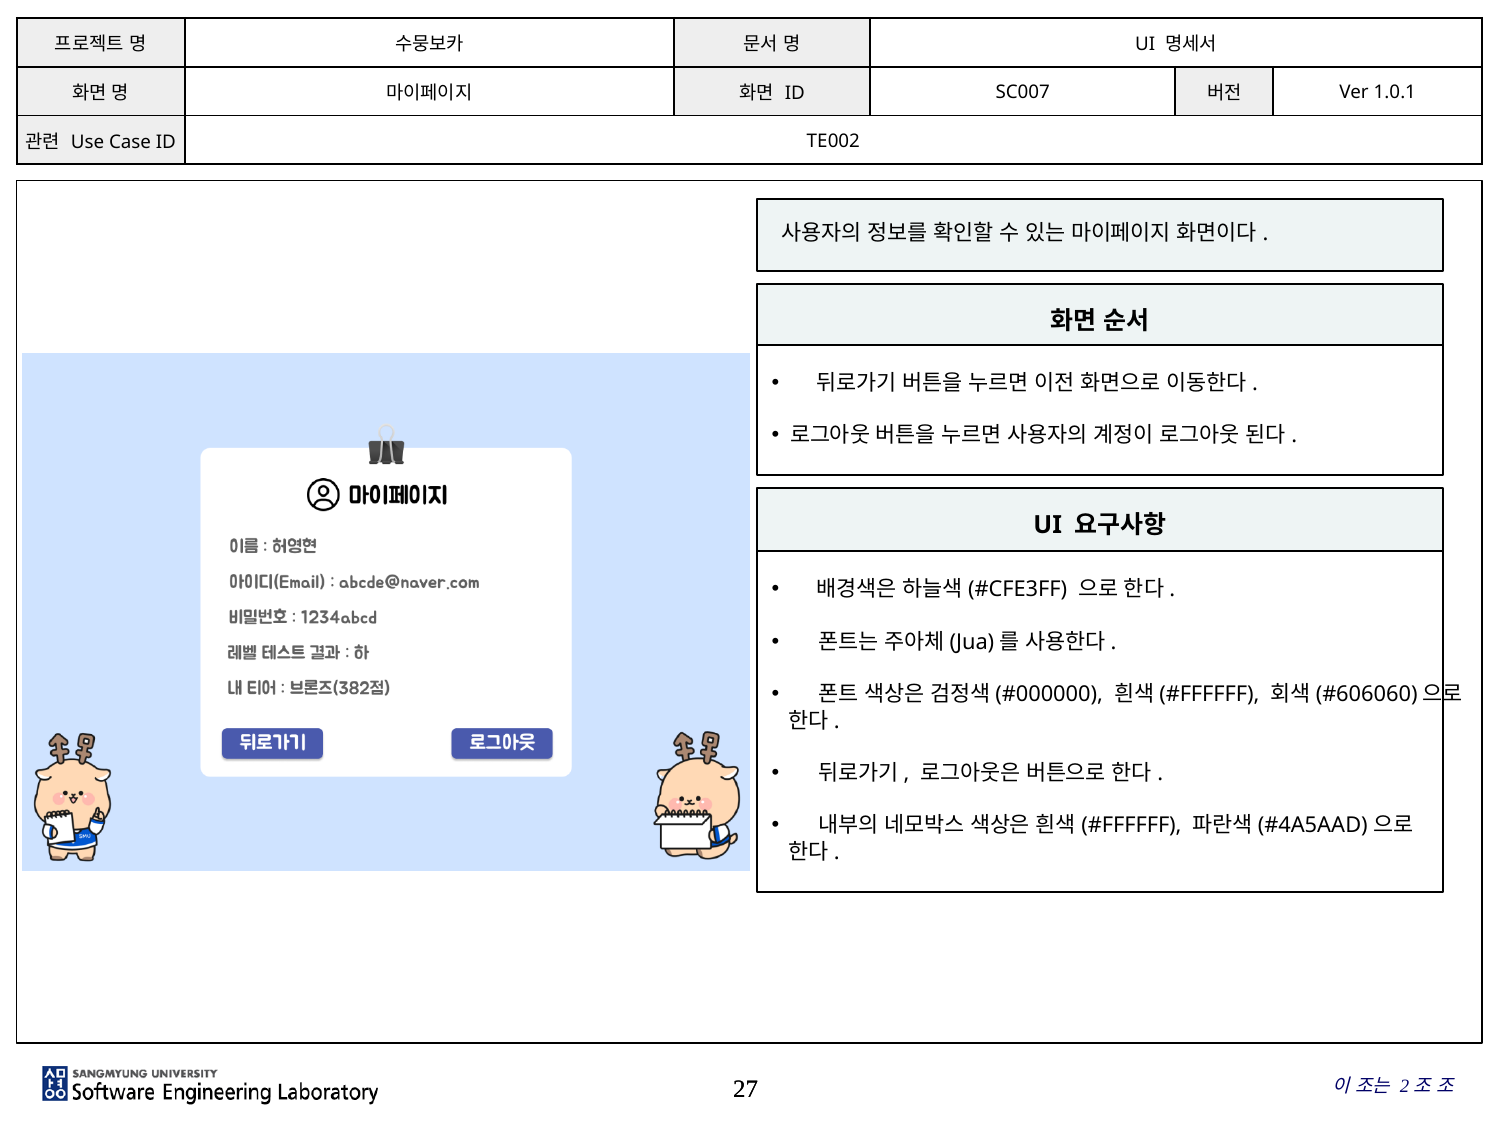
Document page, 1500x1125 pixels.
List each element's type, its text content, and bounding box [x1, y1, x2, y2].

table_cell SC007 [871, 68, 1174, 115]
table_header UI 명세서 [871, 19, 1481, 66]
table_cell 버전 [1176, 68, 1272, 115]
footer 이 조는 2조 조 [994, 1060, 1454, 1110]
table_header 프로젝트 명 [18, 19, 184, 66]
table_cell 관련 Use Case ID [18, 116, 184, 163]
table_header 수뭉보카 [186, 19, 673, 66]
table_cell 마이페이지 [186, 68, 673, 115]
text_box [756, 488, 1444, 892]
picture [42, 1066, 382, 1106]
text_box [756, 283, 1444, 476]
picture [22, 353, 750, 871]
table_cell 화면 ID [675, 68, 869, 115]
table_cell 화면 명 [18, 68, 184, 115]
table_header 문서 명 [675, 19, 869, 66]
table_cell Ver 1.0.1 [1274, 68, 1481, 115]
table_cell TE002 [186, 116, 1481, 163]
text_box 사용자의 정보를 확인할 수 있는 마이페이지 화면이다. [756, 198, 1444, 271]
